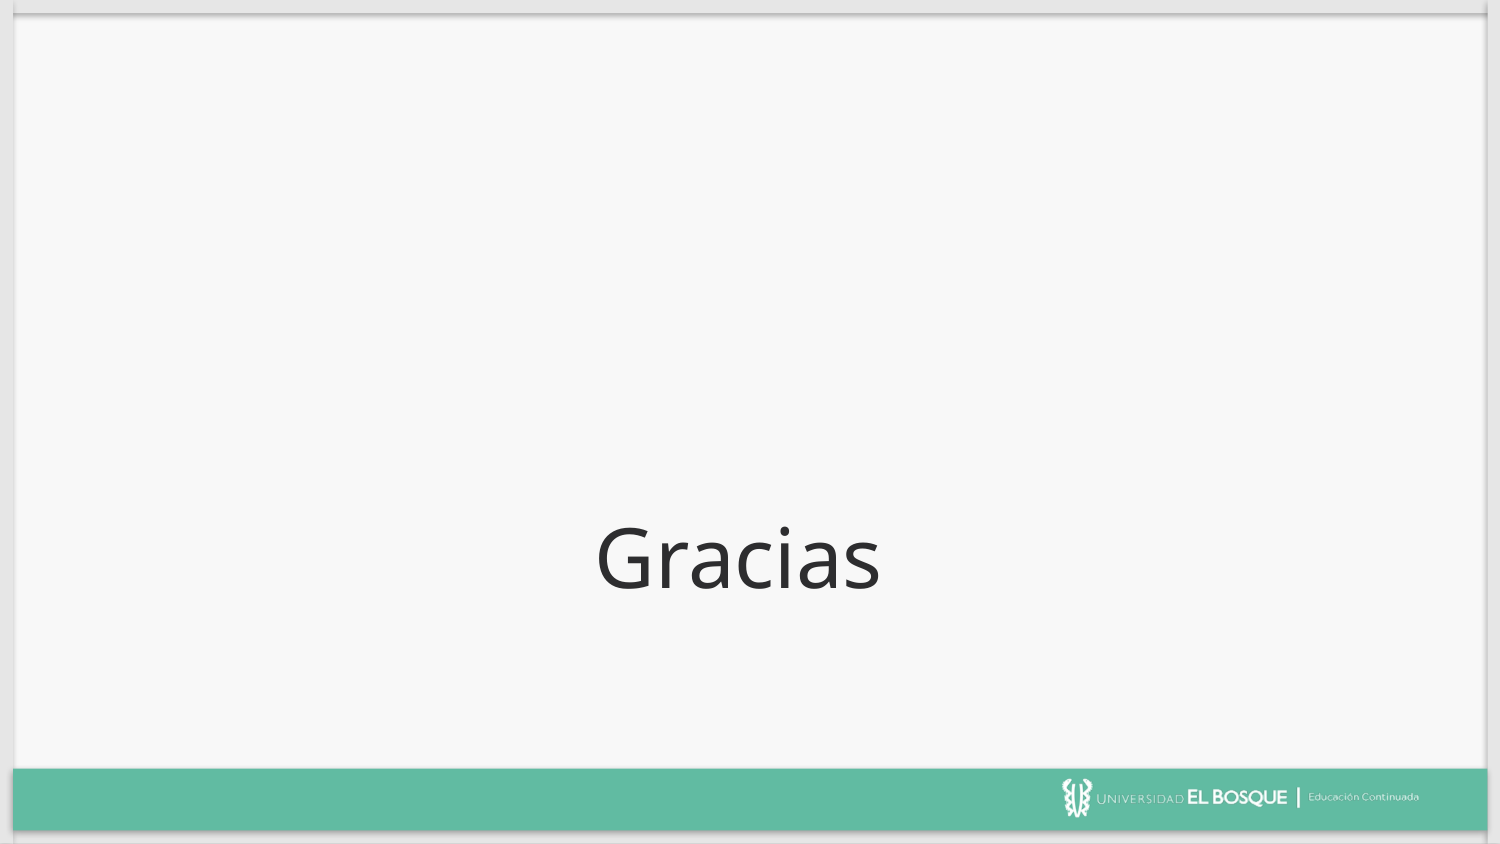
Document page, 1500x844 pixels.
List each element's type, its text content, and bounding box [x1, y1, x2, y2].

title Gracias [74, 497, 1426, 630]
picture [1055, 769, 1425, 827]
